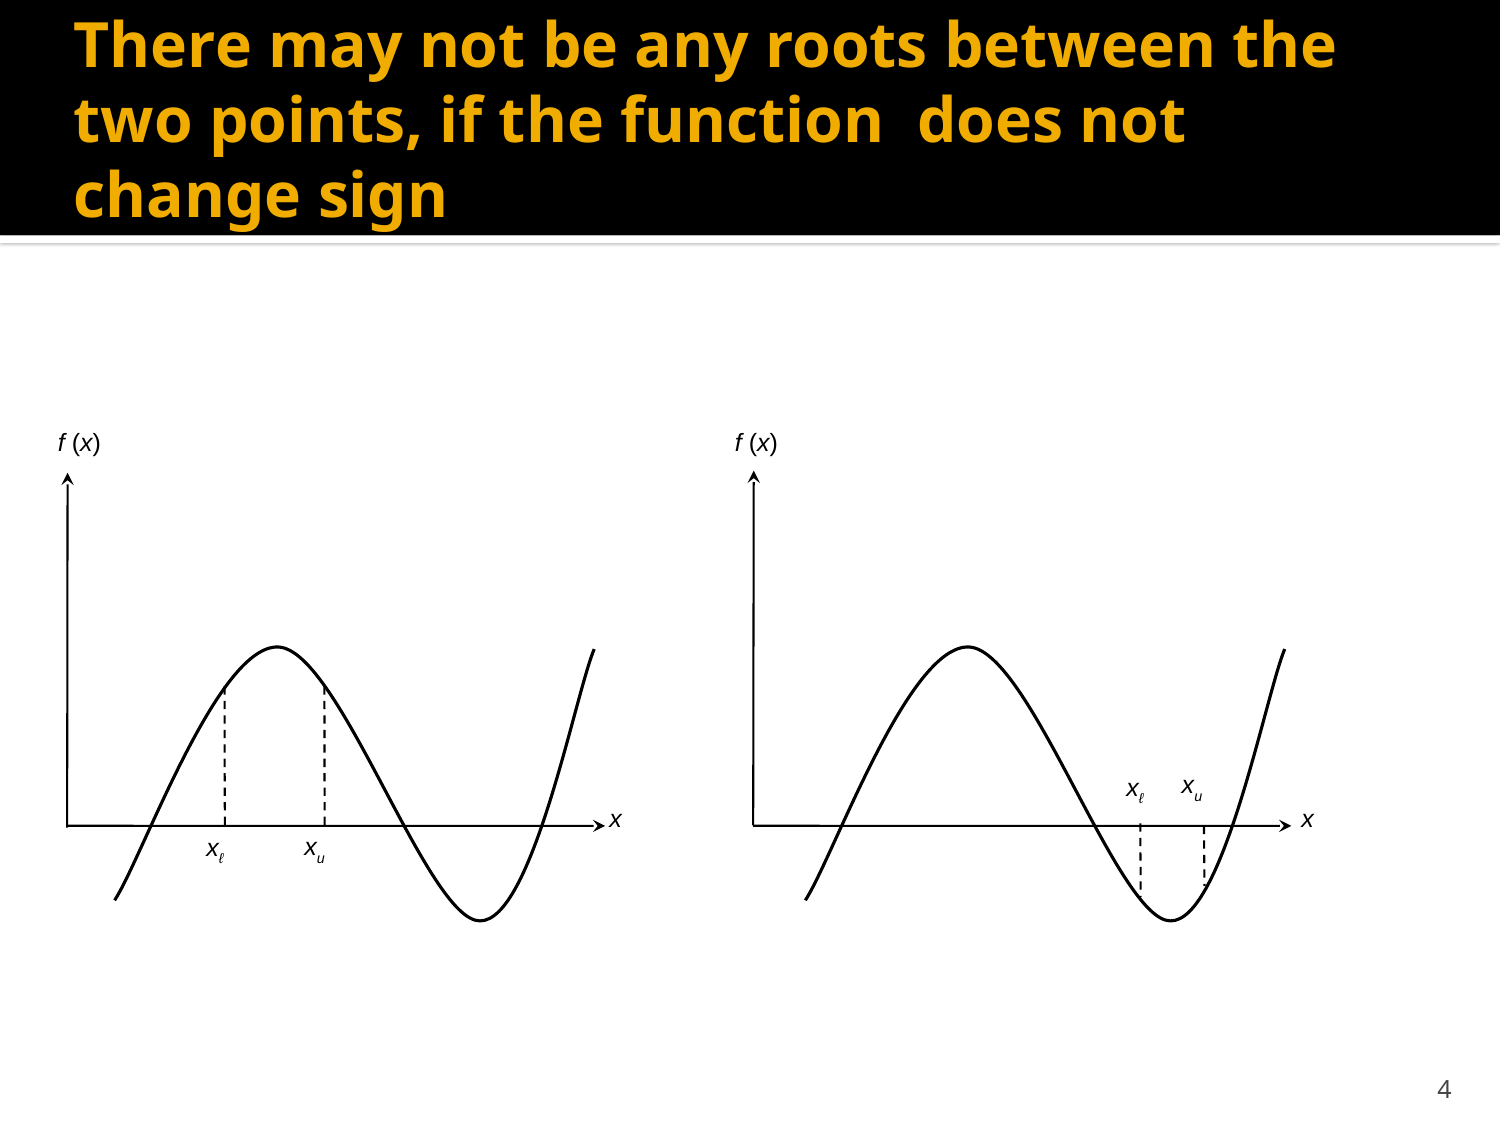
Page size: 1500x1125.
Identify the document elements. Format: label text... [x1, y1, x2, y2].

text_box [23, 368, 1477, 938]
title There may not be any roots between the two points, if the function does not change sign [58, 1, 1409, 235]
slide_number 4 [1345, 1062, 1467, 1108]
